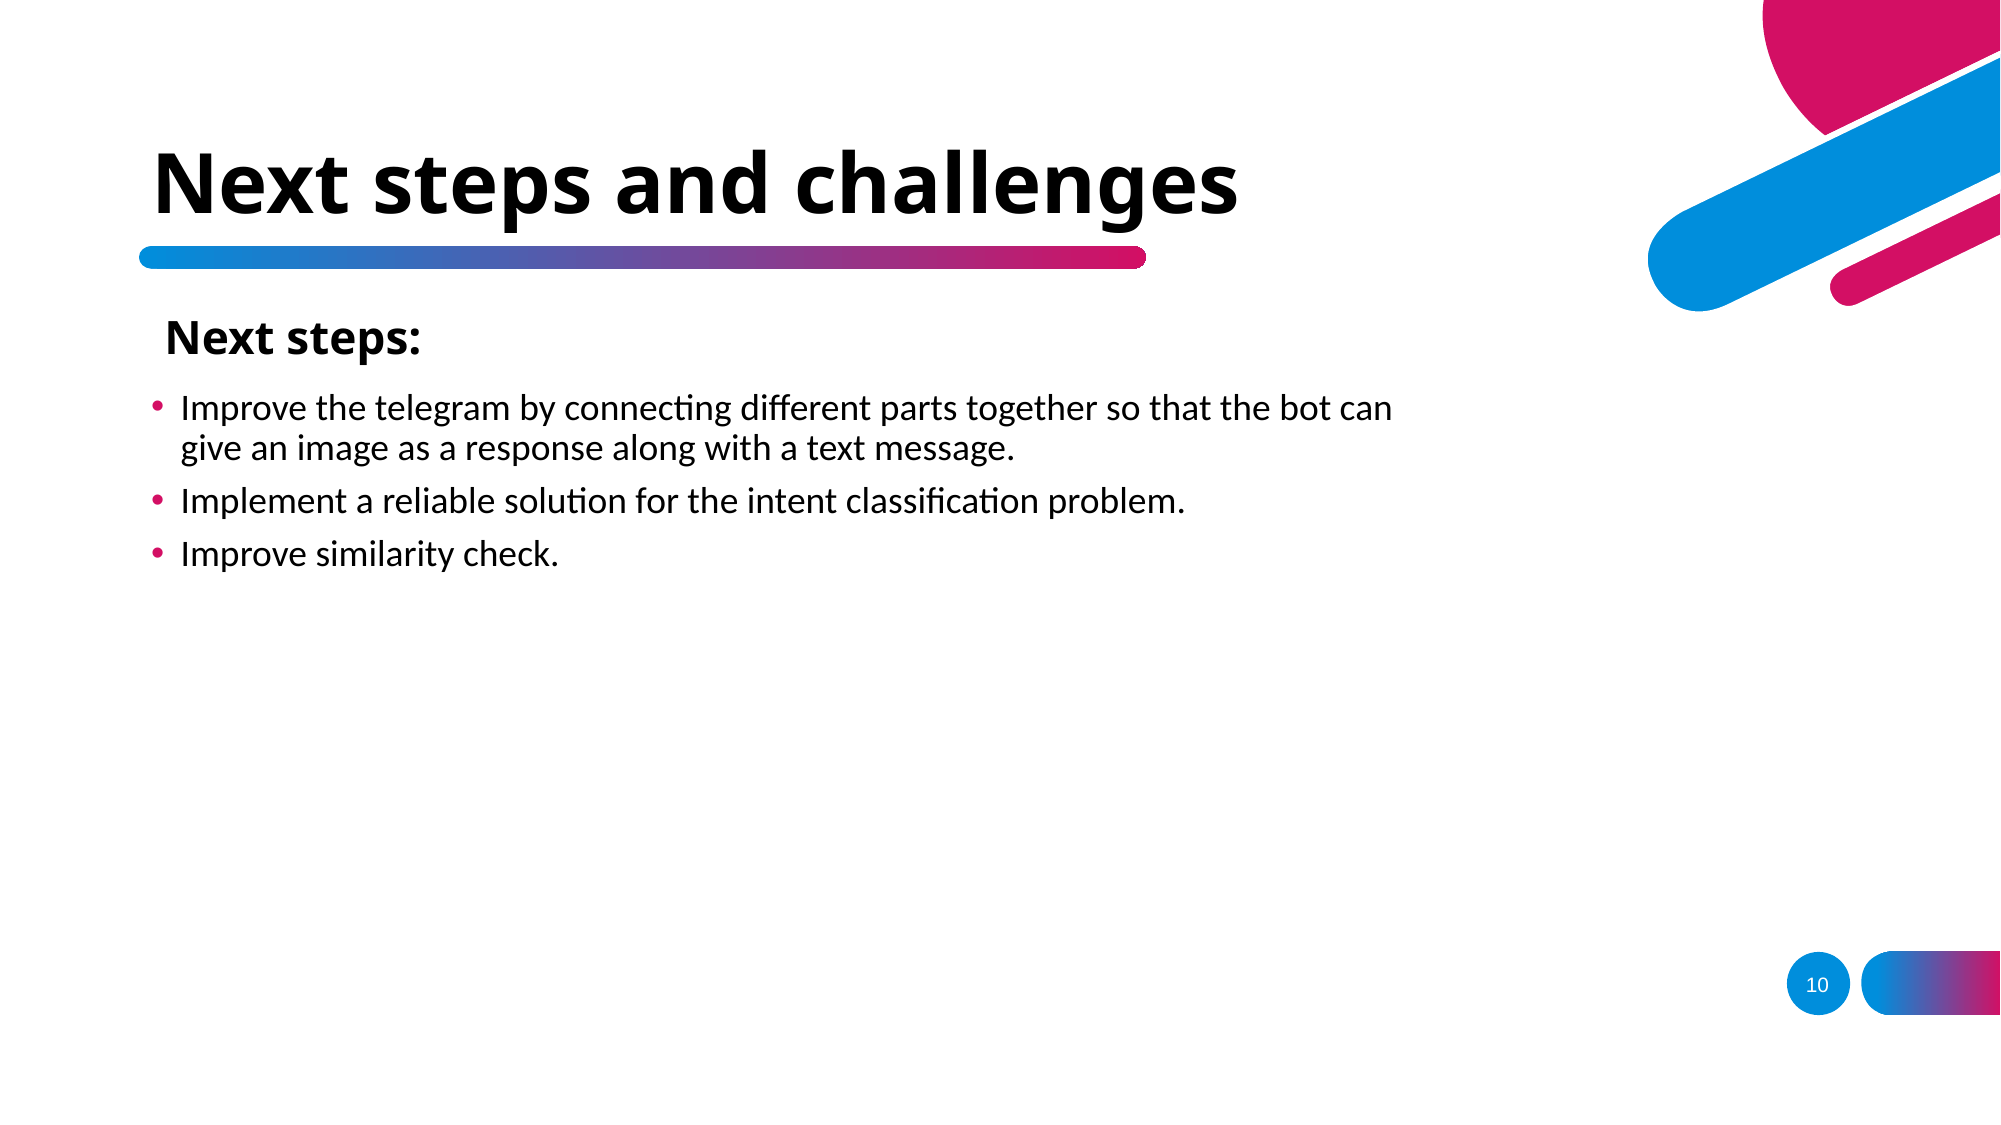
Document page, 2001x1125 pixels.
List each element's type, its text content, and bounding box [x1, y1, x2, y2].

text_box Improve the telegram by connecting different parts together so that the bot can give an image as a response along with a text message. Implement a reliable solution for the intent classification problem. Improve similarity check. [136, 380, 1433, 583]
slide_number ‹#› [1772, 954, 1863, 1015]
title Next steps and challenges [136, 109, 1621, 265]
title Next steps: [149, 285, 459, 394]
